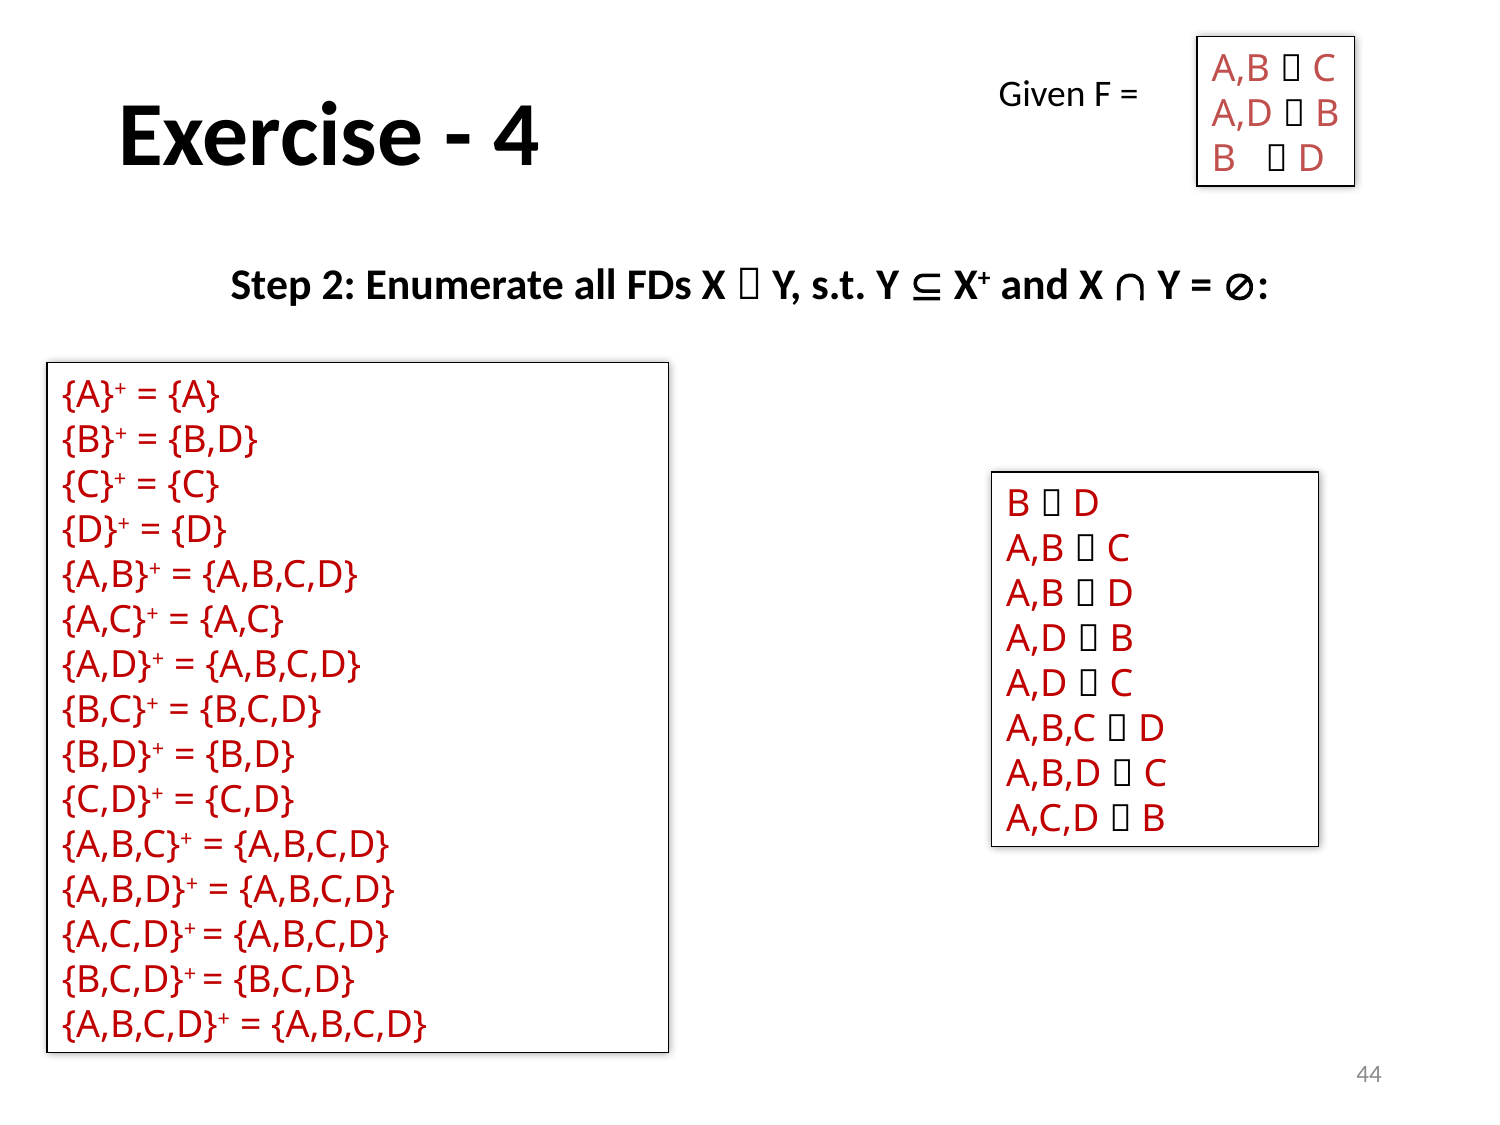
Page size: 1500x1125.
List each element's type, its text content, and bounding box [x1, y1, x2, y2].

text_box B  D A,B  C A,B  D A,D  B A,D  C A,B,C  D A,B,D  C A,C,D  B [991, 472, 1319, 847]
text_box Step 2: Enumerate all FDs X  Y, s.t. Y  X+ and X  Y = : [215, 248, 1284, 316]
slide_number 44 [1059, 1042, 1397, 1103]
text_box Given F = [983, 62, 1154, 122]
title Exercise - 4 [103, 53, 1397, 218]
text_box A,B  C A,D  B B  D [1196, 36, 1355, 187]
text_box {A}+ = {A} {B}+ = {B,D} {C}+ = {C} {D}+ = {D} {A,B}+ = {A,B,C,D} {A,C}+ = {A,C} {A,D}+ = {A,B,C,D} {B,C}+ = {B,C,D} {B,D}+ = {B,D} {C,D}+ = {C,D} {A,B,C}+ = {A,B,C,D} {A,B,D}+ = {A,B,C,D} {A,C,D}+ = {A,B,C,D} {B,C,D}+ = {B,C,D} {A,B,C,D}+ = {A,B,C,D} [47, 362, 669, 1053]
